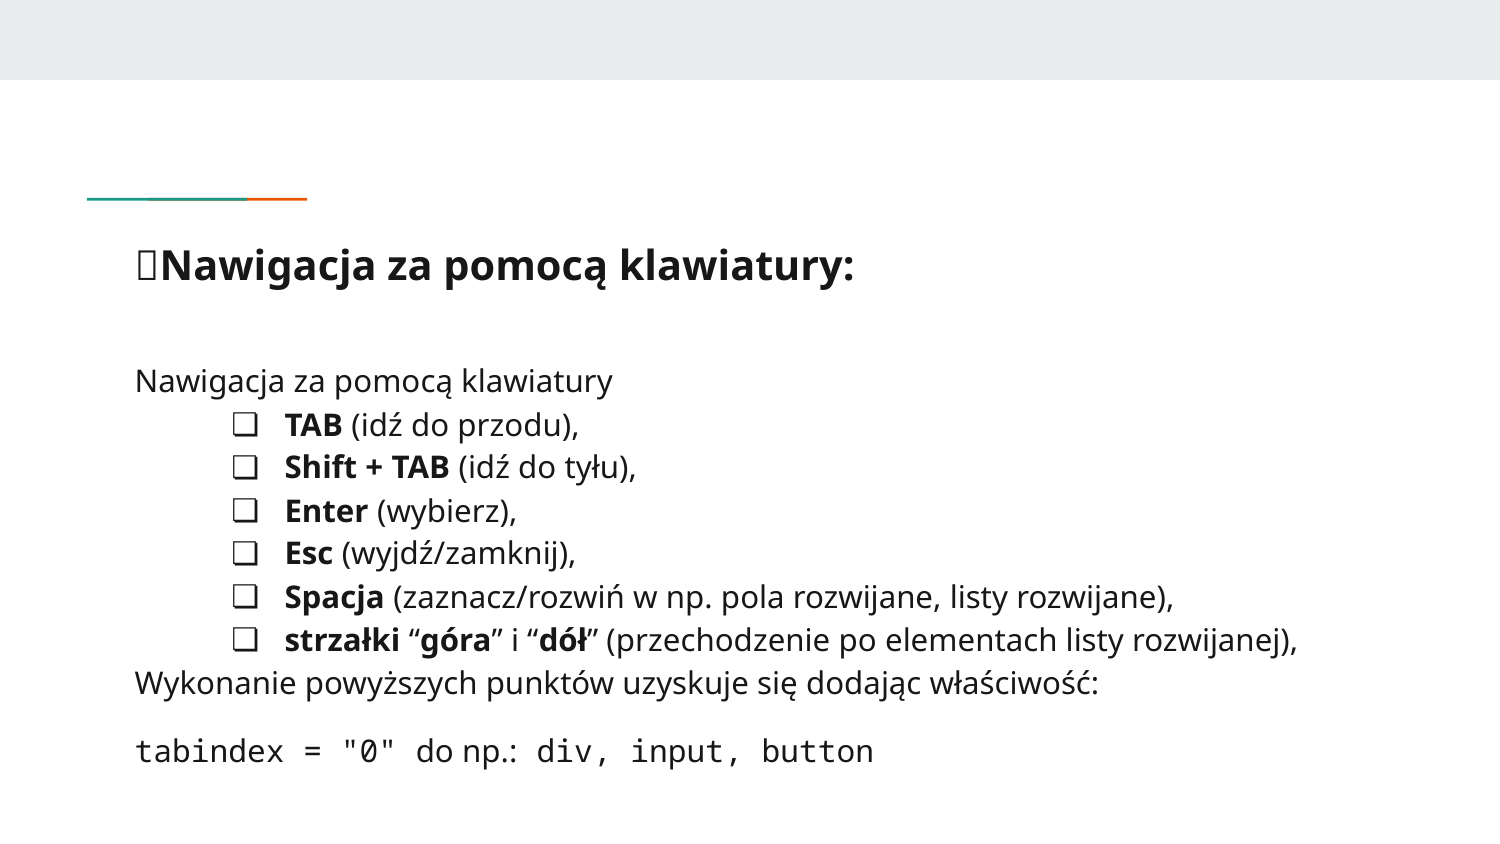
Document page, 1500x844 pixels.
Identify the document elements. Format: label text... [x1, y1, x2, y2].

title 📝Nawigacja za pomocą klawiatury: [119, 216, 1381, 305]
list Nawigacja za pomocą klawiatury TAB (idź do przodu), Shift + TAB (idź do tyłu), Enter (wybierz), Esc (wyjdź/zamknij), Spacja (zaznacz/rozwiń w np. pola rozwijane, listy rozwijane), strzałki “góra” i “dół” (przechodzenie po elementach listy rozwijanej), Wykonanie powyższych punktów uzyskuje się dodając właściwość: tabindex = "0" do np.: div, input, button [119, 341, 1381, 782]
